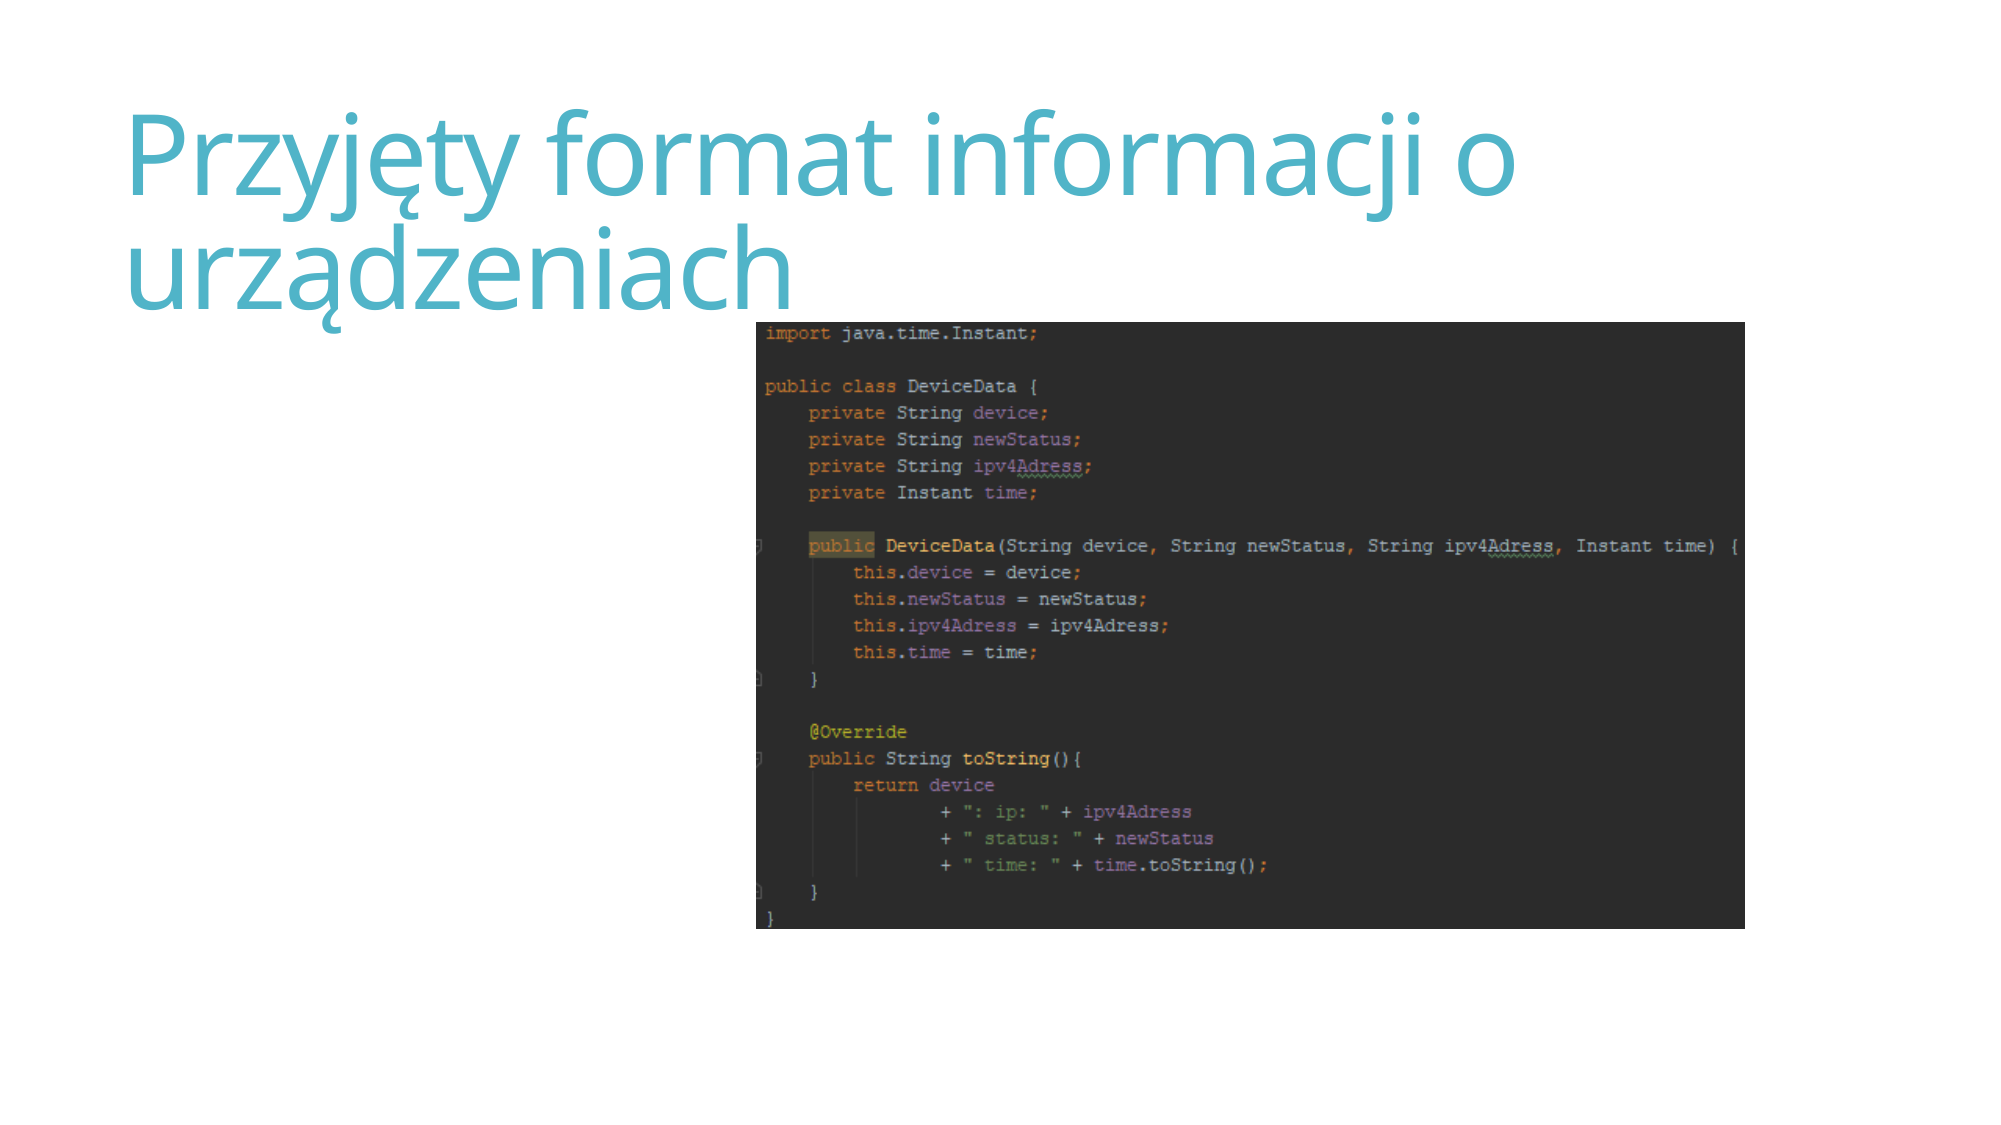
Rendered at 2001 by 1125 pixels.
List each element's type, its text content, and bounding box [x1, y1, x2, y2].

picture [756, 321, 1745, 929]
title Przyjęty format informacji o urządzeniach [107, 81, 1875, 354]
